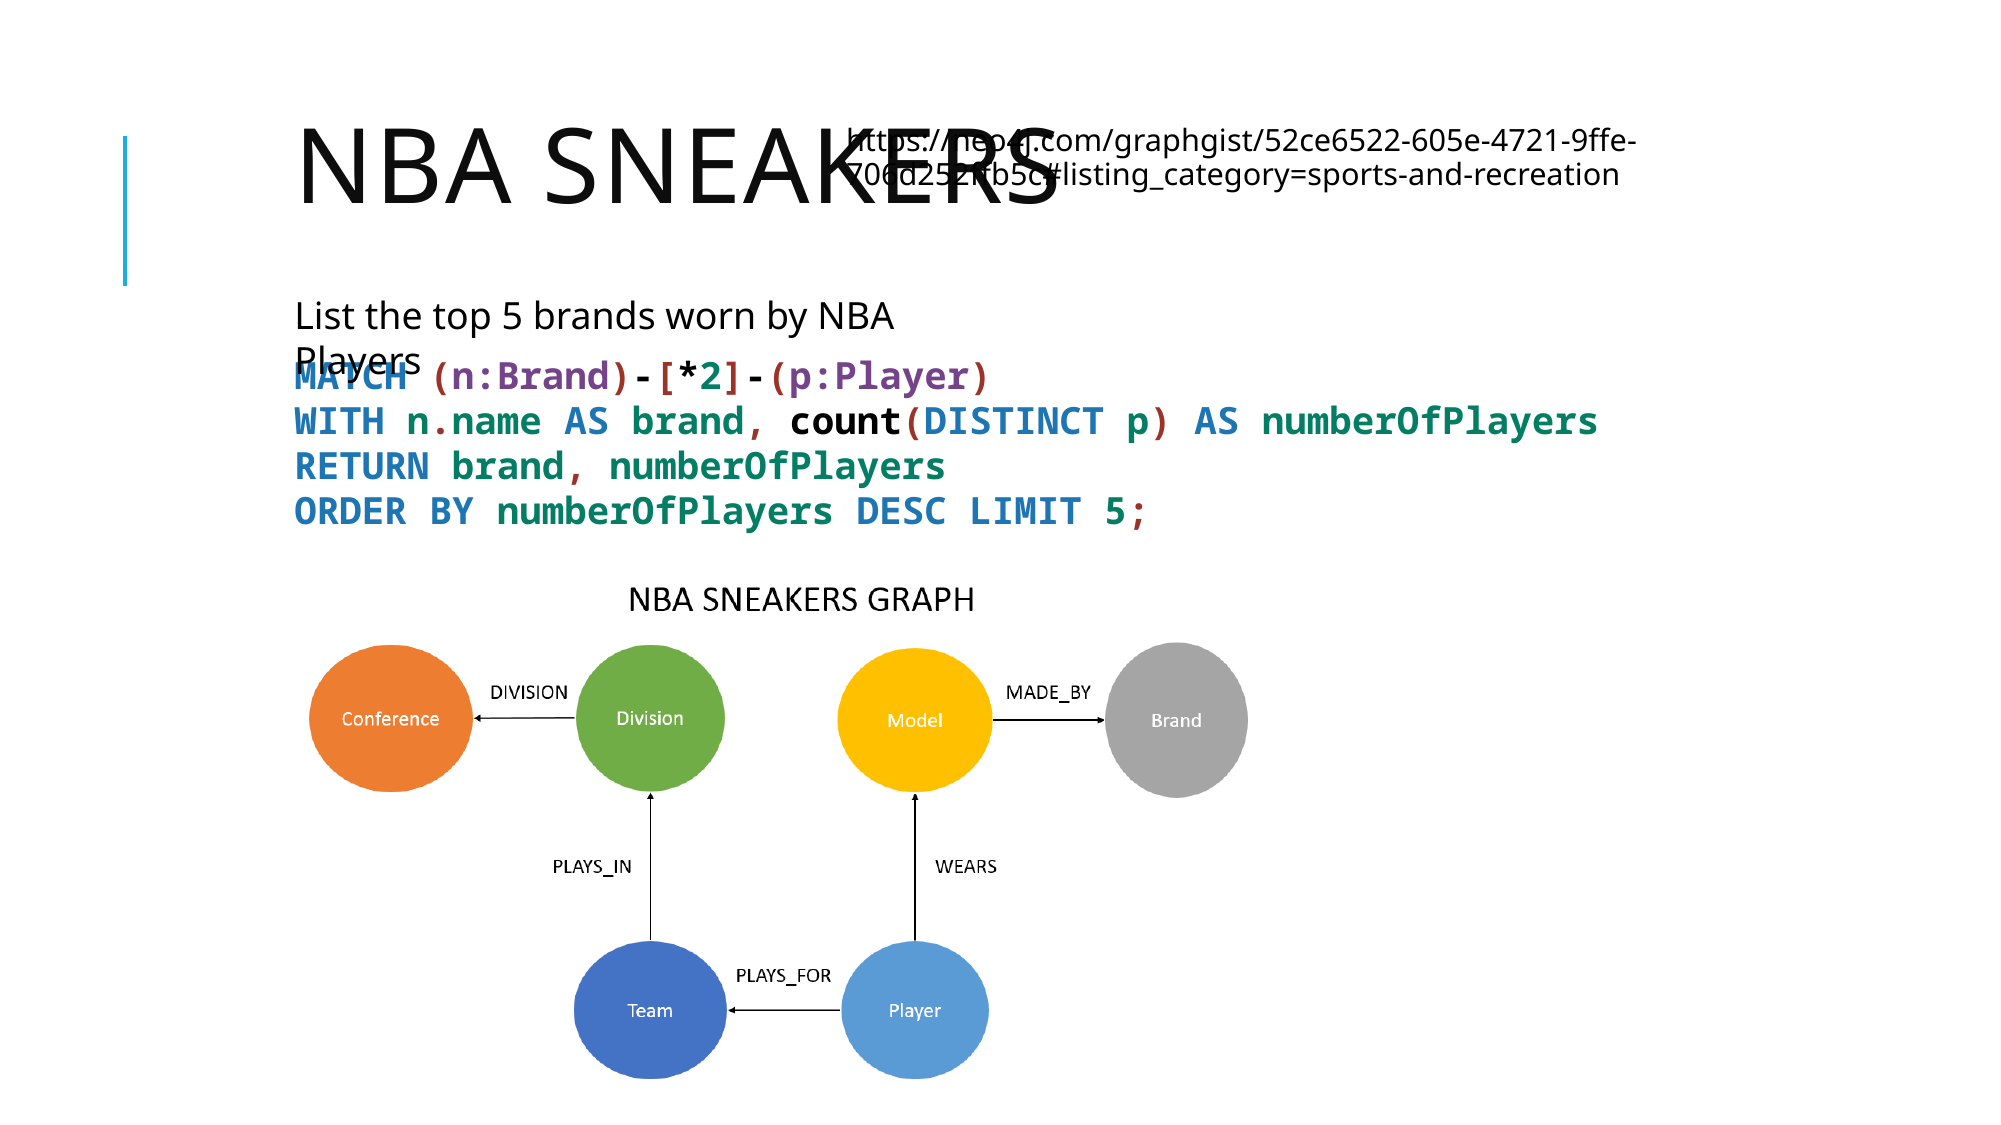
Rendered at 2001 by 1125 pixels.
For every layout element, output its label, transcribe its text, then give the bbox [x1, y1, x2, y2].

picture [286, 562, 1286, 1093]
text_box MATCH (n:Brand)-[*2]-(p:Player) WITH n.name AS brand, count(DISTINCT p) AS numberOfPlayers RETURN brand, numberOfPlayers ORDER BY numberOfPlayers DESC LIMIT 5; [279, 344, 1716, 540]
text_box List the top 5 brands worn by NBA Players [279, 284, 1033, 389]
list https://neo4j.com/graphgist/52ce6522-605e-4721-9ffe-706d252ffb5c#listing_category=sports-and-recreation [838, 117, 1732, 222]
title NBA Sneakers [279, 62, 1905, 285]
